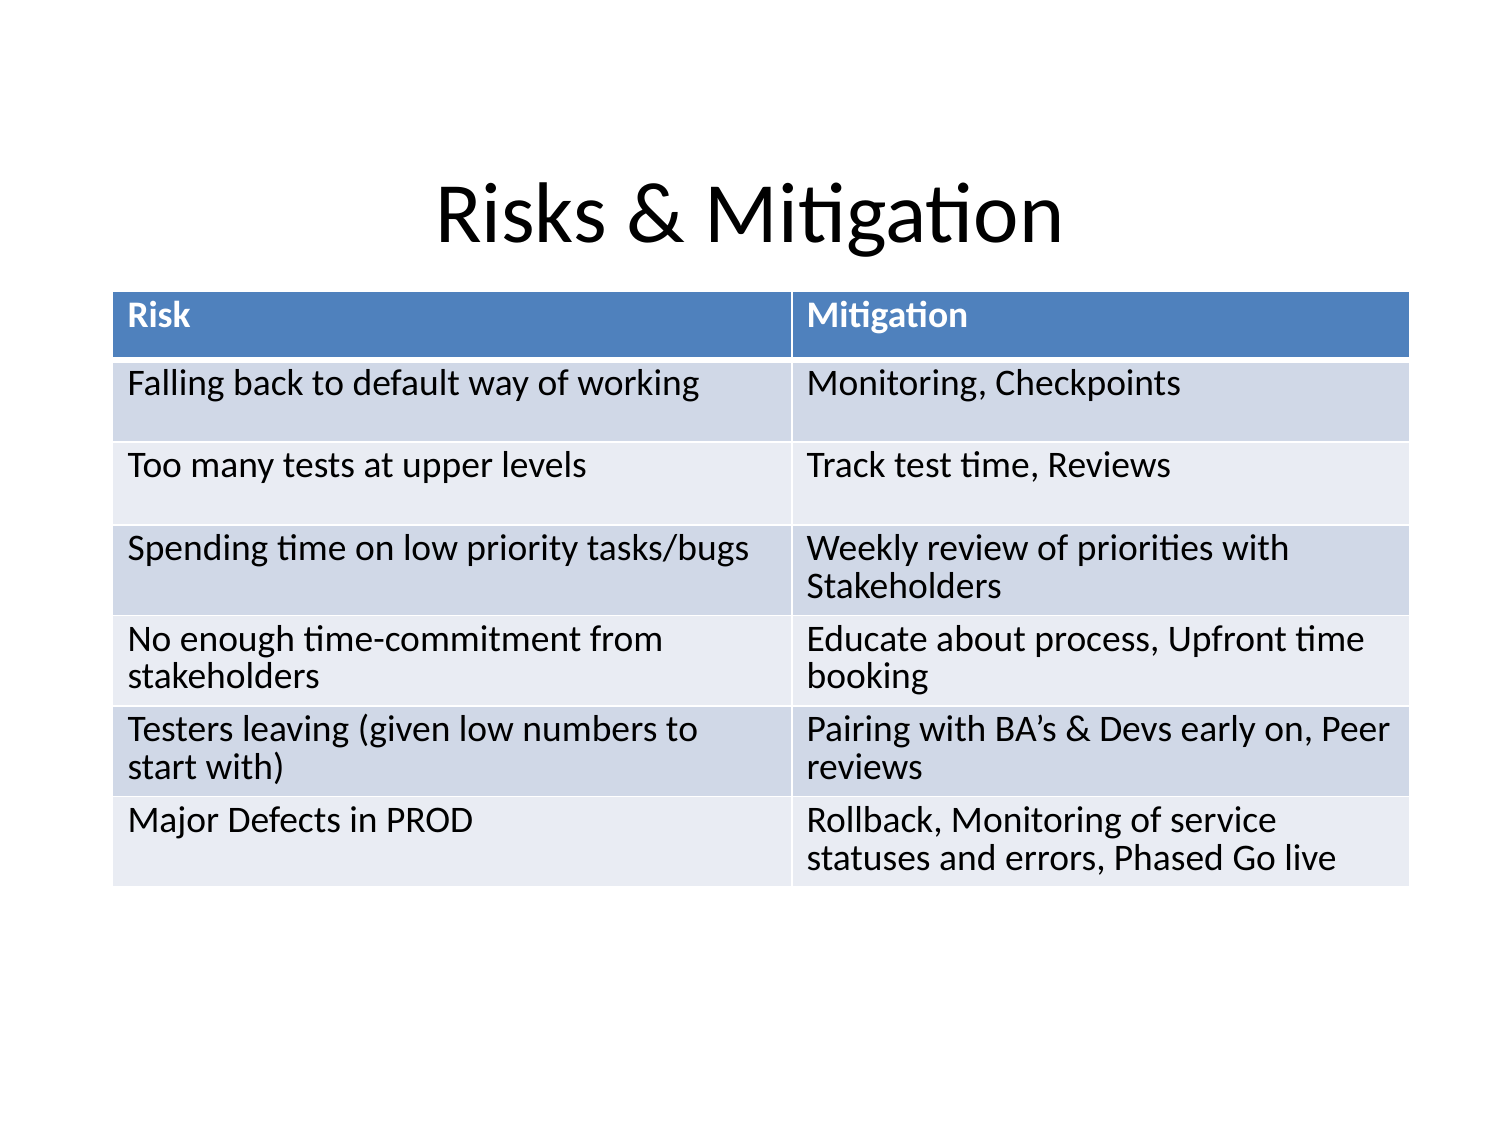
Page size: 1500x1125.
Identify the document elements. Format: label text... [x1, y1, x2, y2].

table_cell Too many tests at upper levels [113, 443, 791, 524]
table_cell Educate about process, Upfront time booking [793, 616, 1409, 705]
table_cell Rollback, Monitoring of service statuses and errors, Phased Go live [793, 797, 1409, 886]
table_cell Testers leaving (given low numbers to start with) [113, 707, 791, 796]
table_cell Weekly review of priorities with Stakeholders [793, 526, 1409, 615]
table_header Mitigation [793, 292, 1409, 357]
title Risks & Mitigation [112, 148, 1388, 268]
table_cell Major Defects in PROD [113, 797, 791, 886]
table_header Risk [113, 292, 791, 357]
table_cell No enough time-commitment from stakeholders [113, 616, 791, 705]
table_cell Monitoring, Checkpoints [793, 363, 1409, 441]
table_cell Falling back to default way of working [113, 363, 791, 441]
table_cell Track test time, Reviews [793, 443, 1409, 524]
table_cell Pairing with BA’s & Devs early on, Peer reviews [793, 707, 1409, 796]
table_cell Spending time on low priority tasks/bugs [113, 526, 791, 615]
